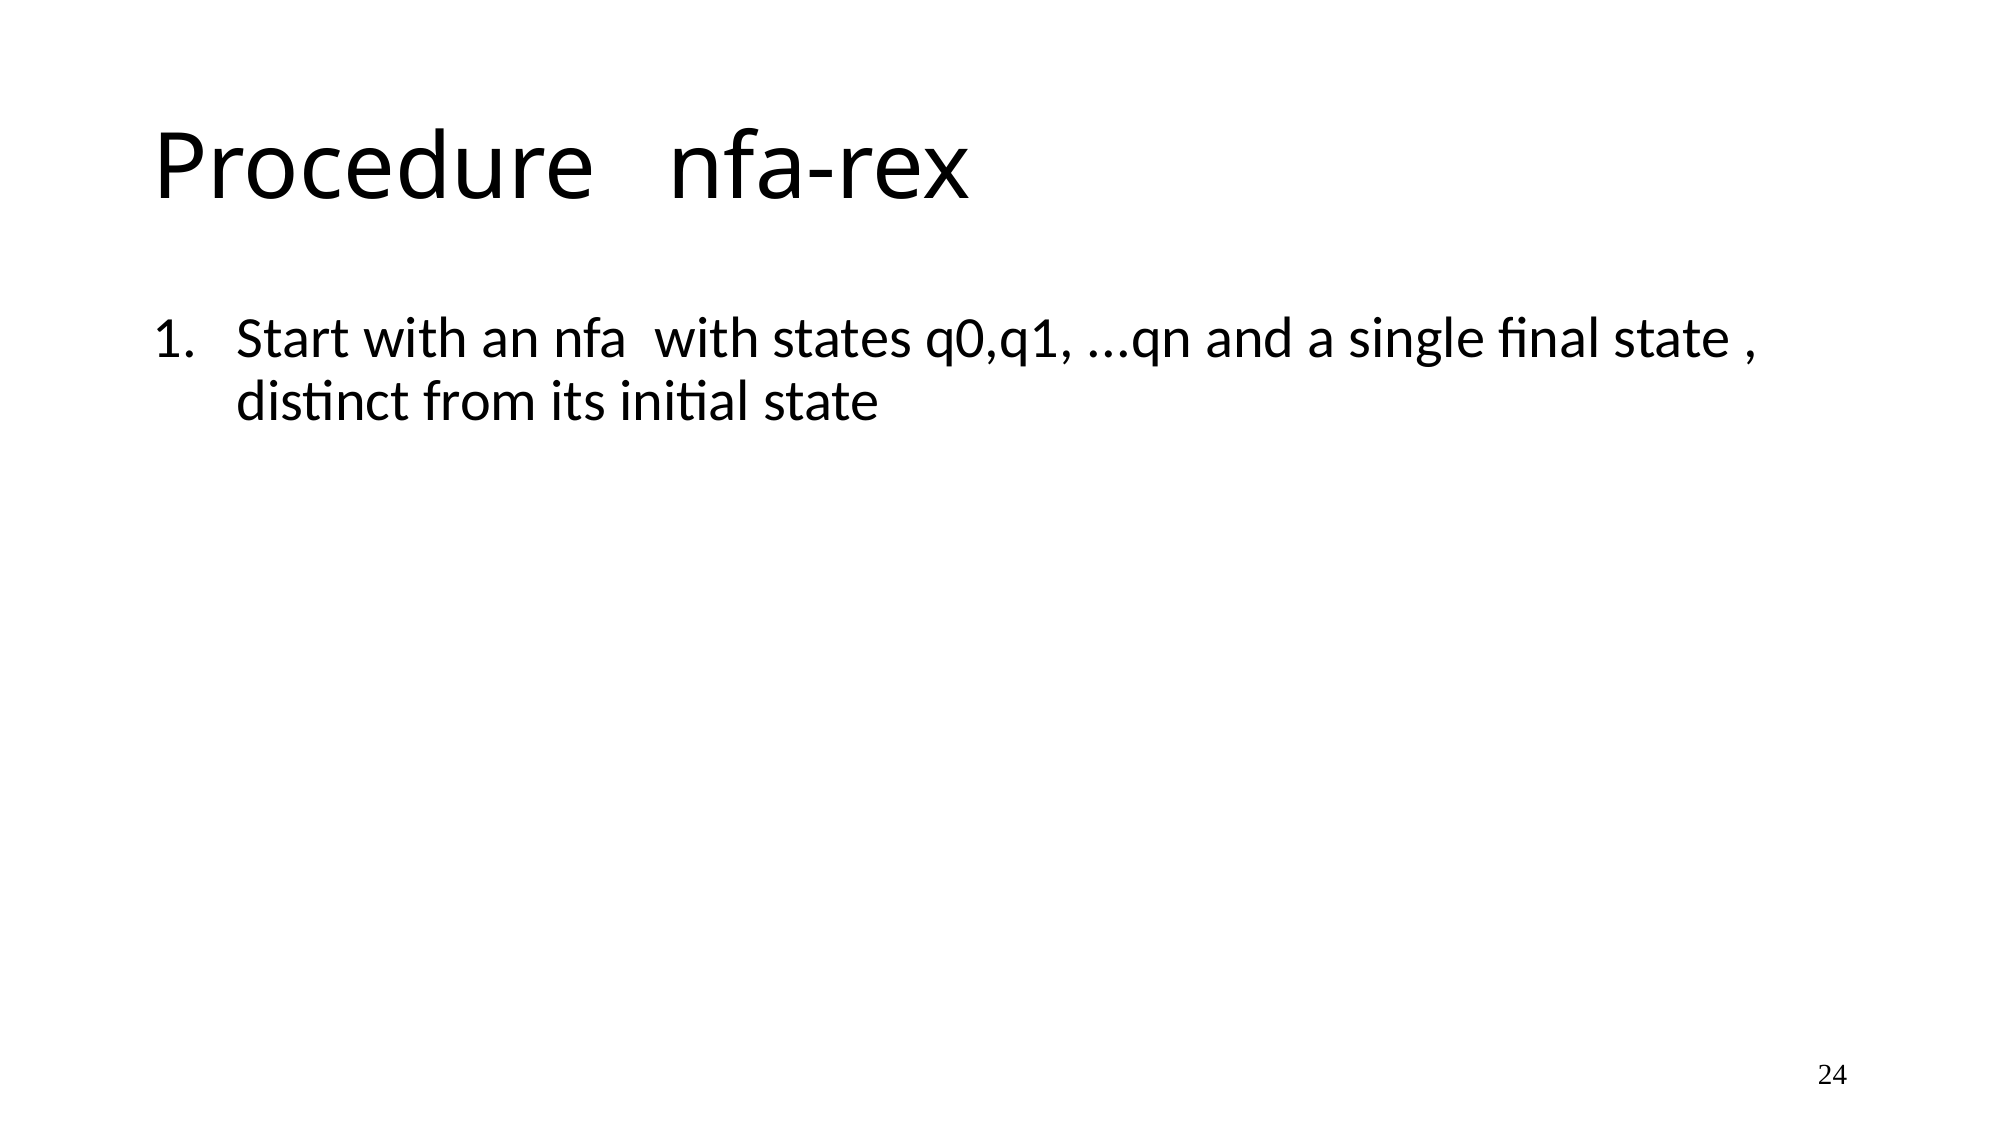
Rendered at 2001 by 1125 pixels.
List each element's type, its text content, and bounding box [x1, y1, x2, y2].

title Procedure nfa-rex [137, 59, 1863, 278]
slide_number 24 [1412, 1042, 1863, 1103]
list Start with an nfa with states q0,q1, ...qn and a single final state , distinct from its initial state [137, 299, 1863, 1014]
